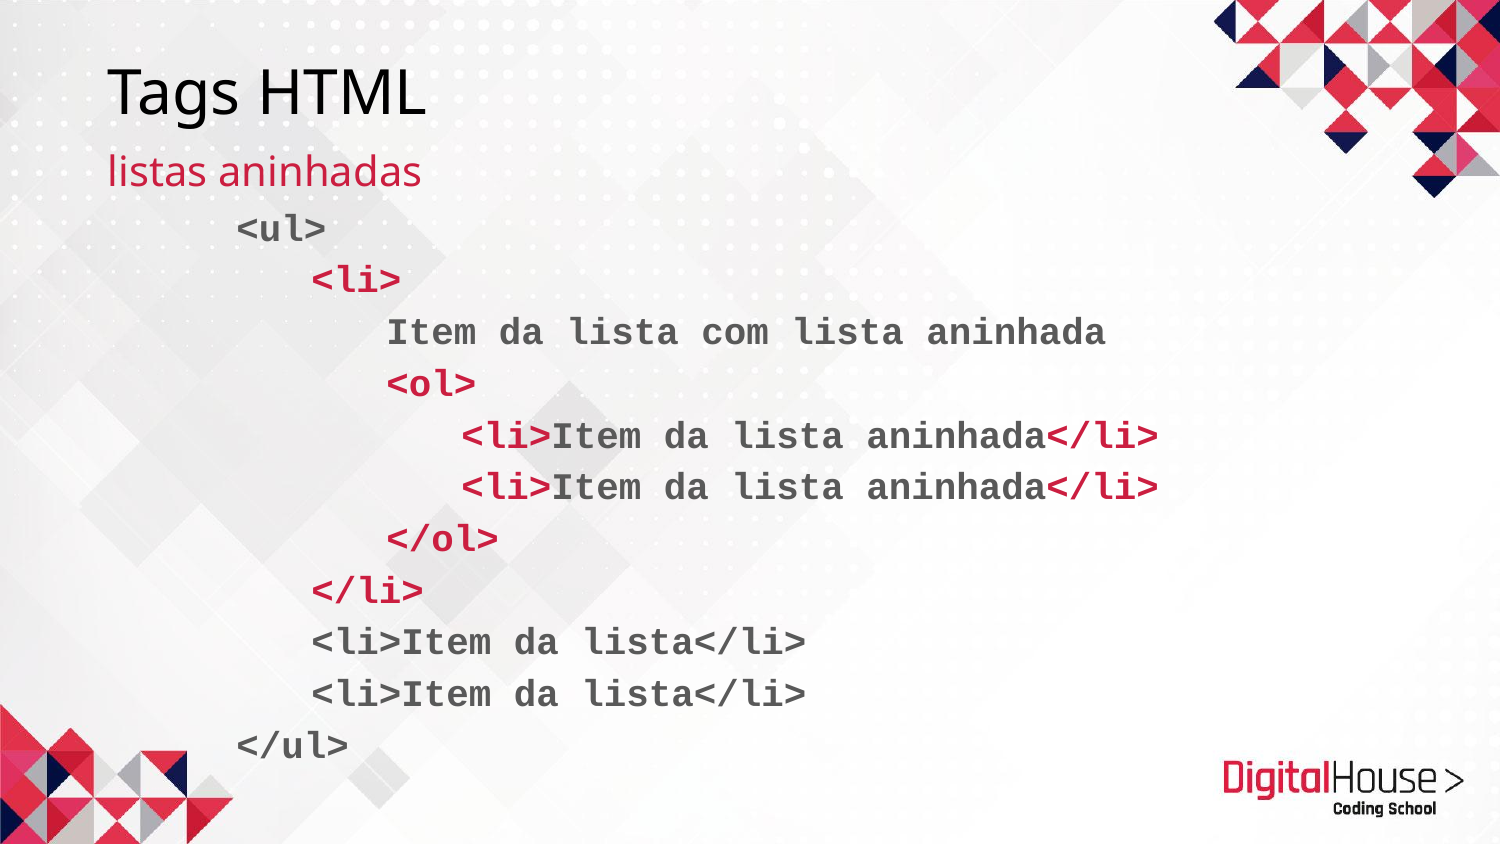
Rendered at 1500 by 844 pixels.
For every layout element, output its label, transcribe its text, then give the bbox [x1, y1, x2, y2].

picture [0, 0, 1500, 844]
title Tags HTML [92, 17, 1335, 124]
text_box <ul> <li> Item da lista com lista aninhada <ol> <li>Item da lista aninhada</li> <li>Item da lista aninhada</li> </ol> </li> <li>Item da lista</li> <li>Item da lista</li> </ul> [221, 210, 1307, 803]
title listas aninhadas [92, 124, 1335, 210]
